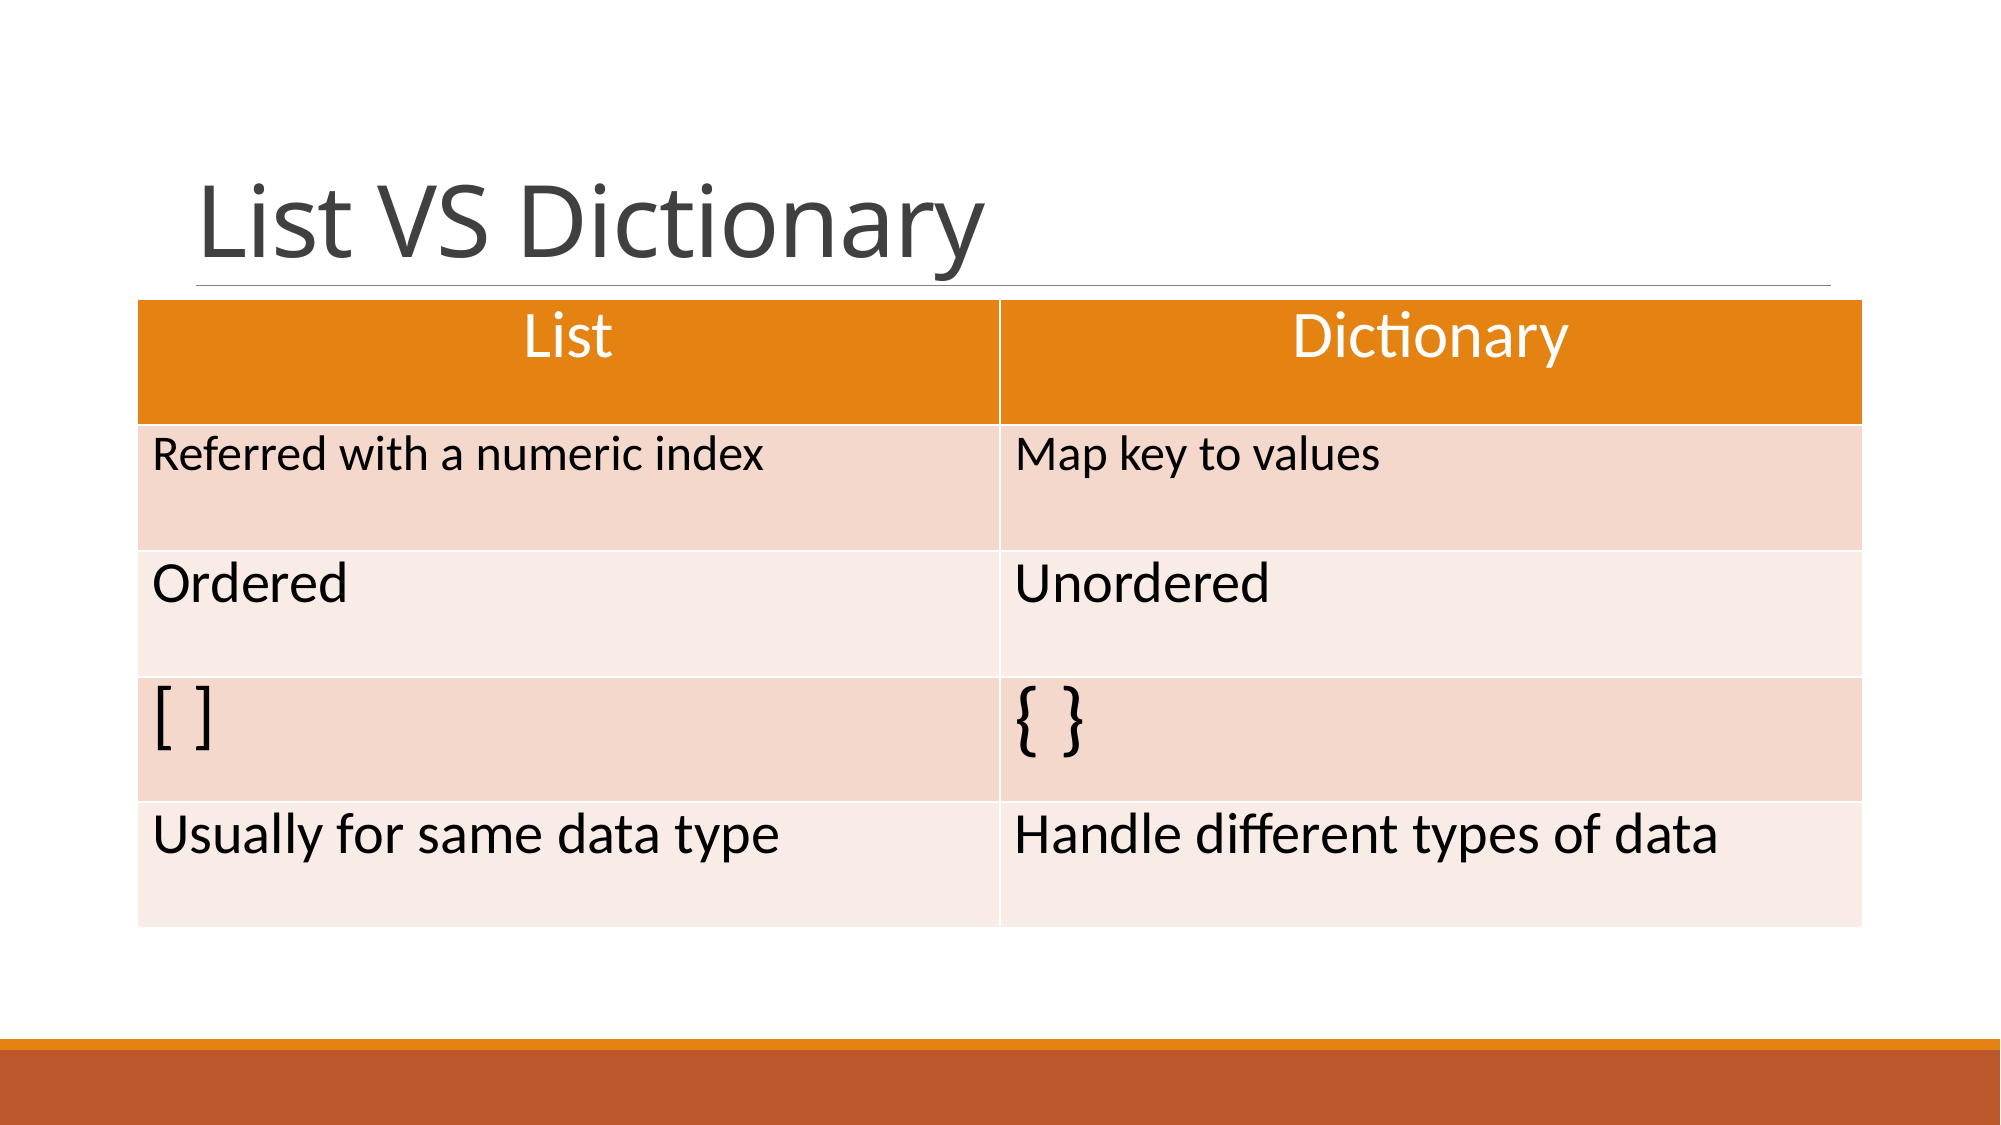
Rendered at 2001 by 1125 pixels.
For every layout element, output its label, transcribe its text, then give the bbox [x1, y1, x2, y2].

table_cell Ordered [138, 552, 999, 676]
table_header Dictionary [1001, 300, 1862, 424]
title List VS Dictionary [180, 47, 1830, 285]
table_cell { } [1001, 678, 1862, 801]
table_cell Map key to values [1001, 426, 1862, 550]
table_cell Handle different types of data [1001, 803, 1862, 927]
table_cell [ ] [138, 678, 999, 801]
table_cell Unordered [1001, 552, 1862, 676]
table_header List [138, 300, 999, 424]
table_cell Referred with a numeric index [138, 426, 999, 550]
table_cell Usually for same data type [138, 803, 999, 927]
